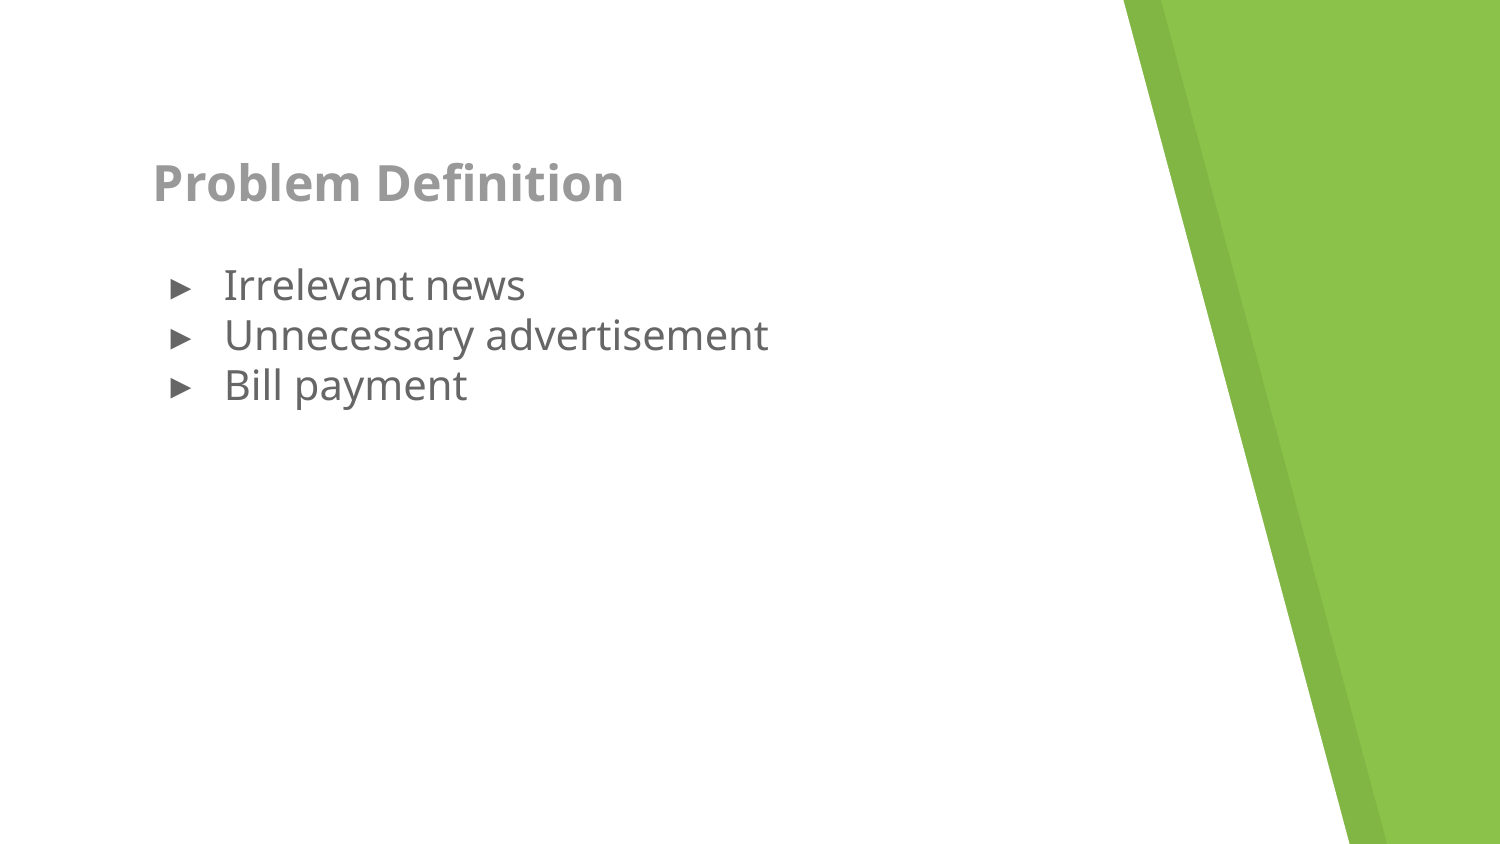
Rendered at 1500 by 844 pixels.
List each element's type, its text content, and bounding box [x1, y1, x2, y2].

list Irrelevant news Unnecessary advertisement Bill payment [137, 243, 1057, 658]
title Problem Definition [137, 159, 926, 227]
